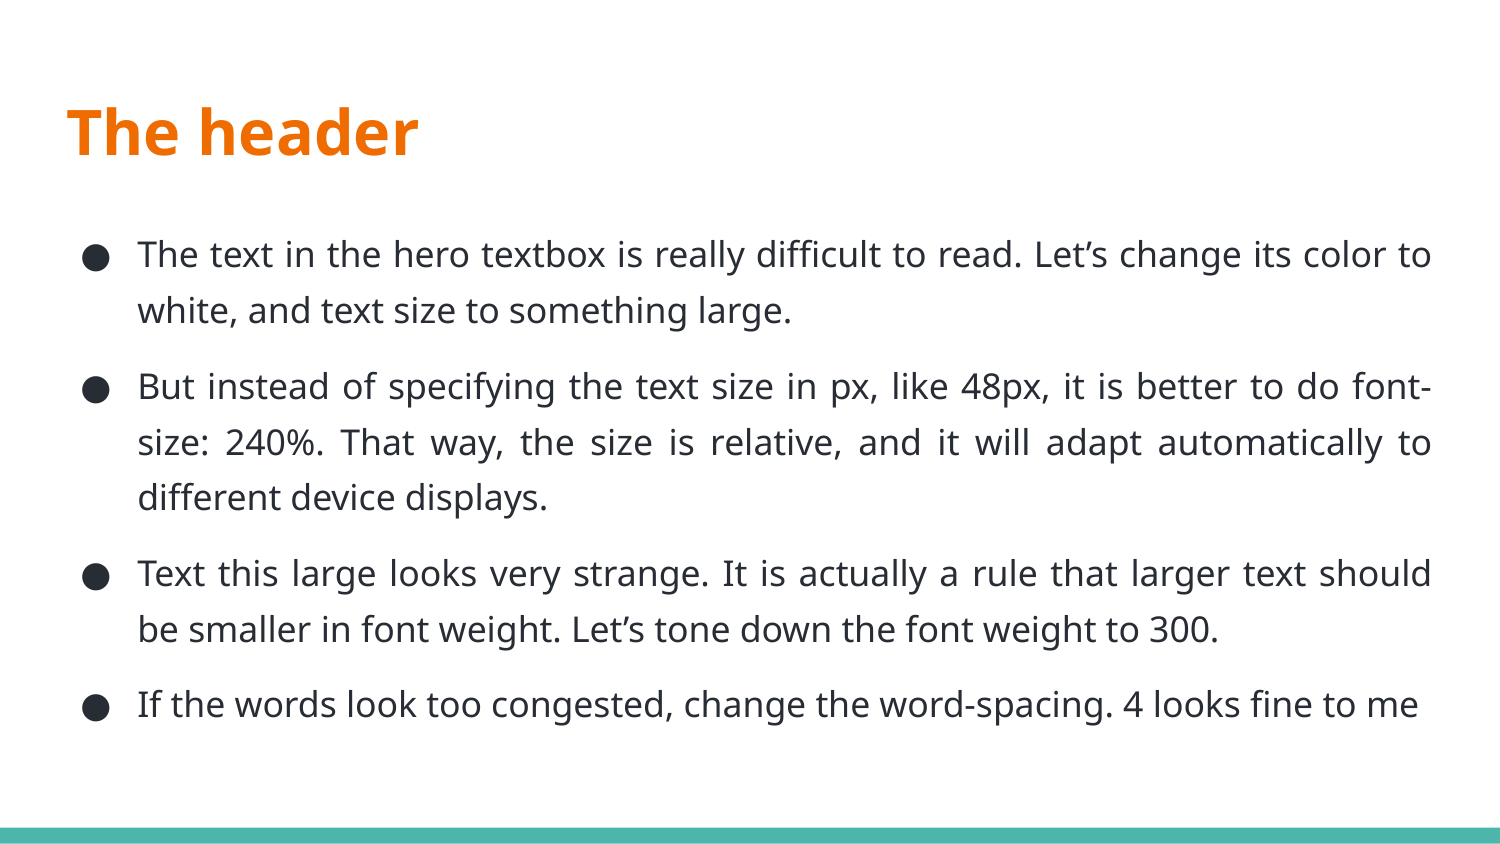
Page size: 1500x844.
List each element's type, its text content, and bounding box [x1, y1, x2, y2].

list The text in the hero textbox is really difficult to read. Let’s change its color to white, and text size to something large. But instead of specifying the text size in px, like 48px, it is better to do font-size: 240%. That way, the size is relative, and it will adapt automatically to different device displays. Text this large looks very strange. It is actually a rule that larger text should be smaller in font weight. Let’s tone down the font weight to 300. If the words look too congested, change the word-spacing. 4 looks fine to me [51, 207, 1449, 791]
title The header [51, 72, 1449, 189]
